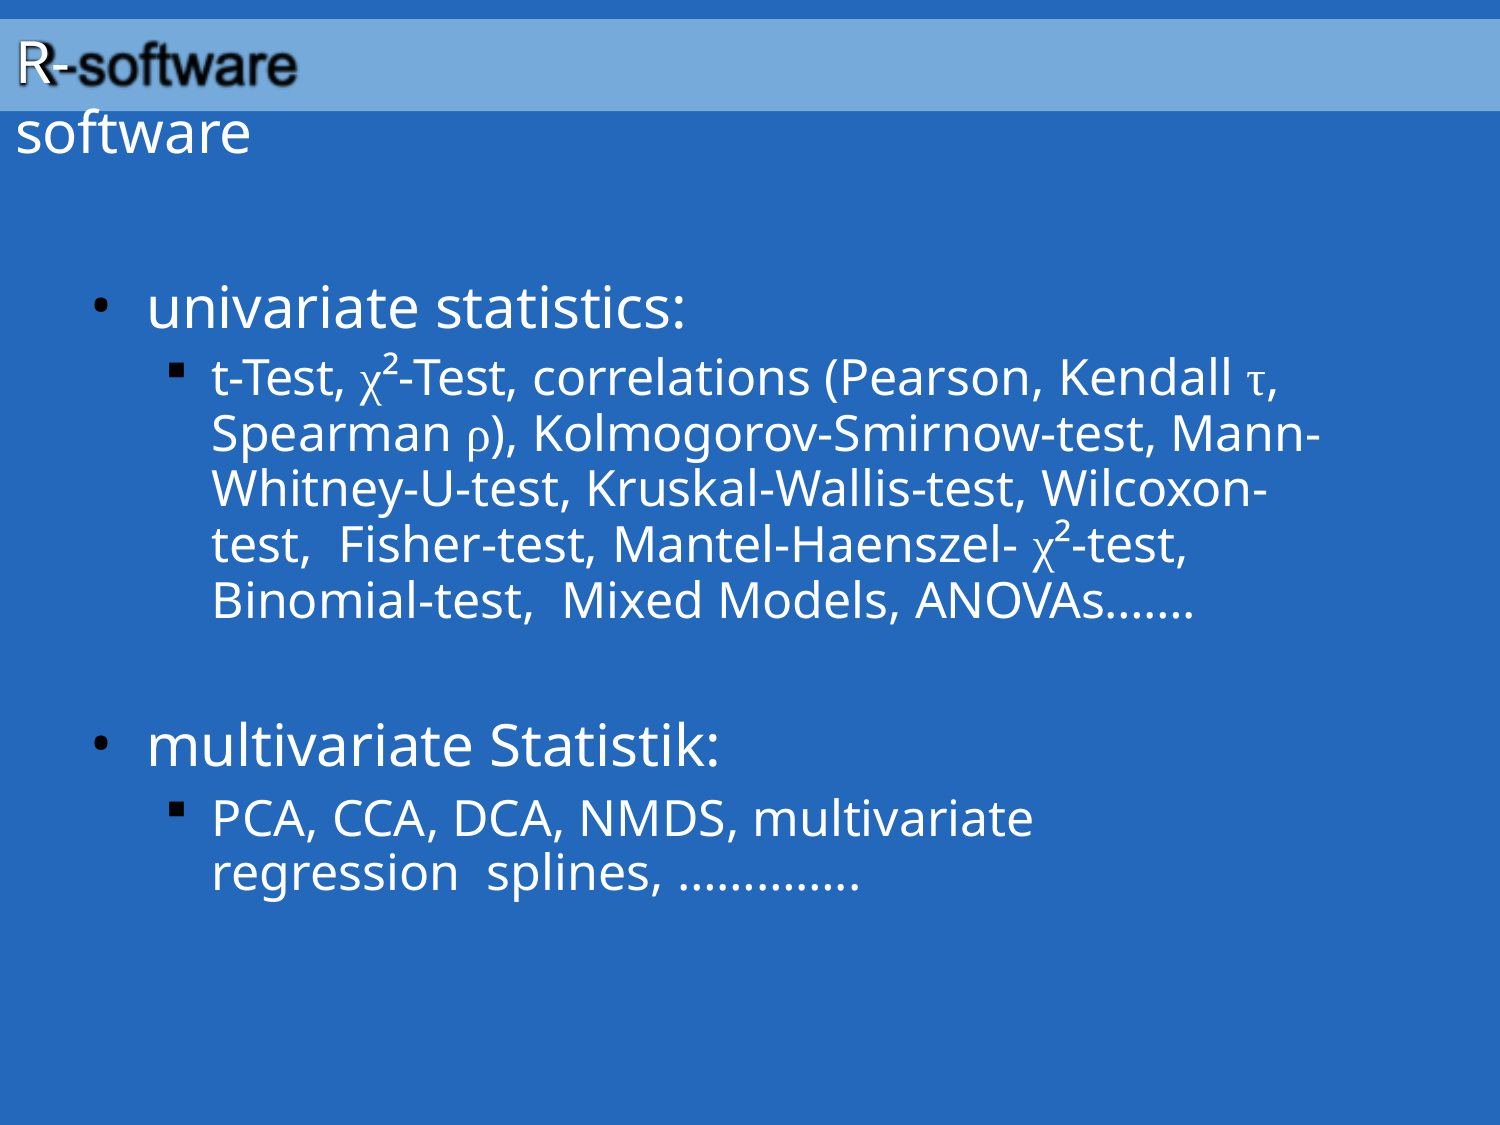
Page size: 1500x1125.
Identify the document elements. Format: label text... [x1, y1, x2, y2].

text_box • [87, 704, 113, 777]
text_box • [87, 265, 113, 338]
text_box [0, 18, 1500, 112]
text_box univariate statistics: t-Test, χ²-Test, correlations (Pearson, Kendall τ, Spearman ρ), Kolmogorov-Smirnow-test, Mann- Whitney-U-test, Kruskal-Wallis-test, Wilcoxon-test, Fisher-test, Mantel-Haenszel- χ²-test, Binomial-test, Mixed Models, ANOVAs……. [144, 259, 1351, 630]
title R-software [12, 121, 300, 214]
text_box multivariate Statistik: PCA, CCA, DCA, NMDS, multivariate regression splines, ………….. [144, 698, 1290, 901]
